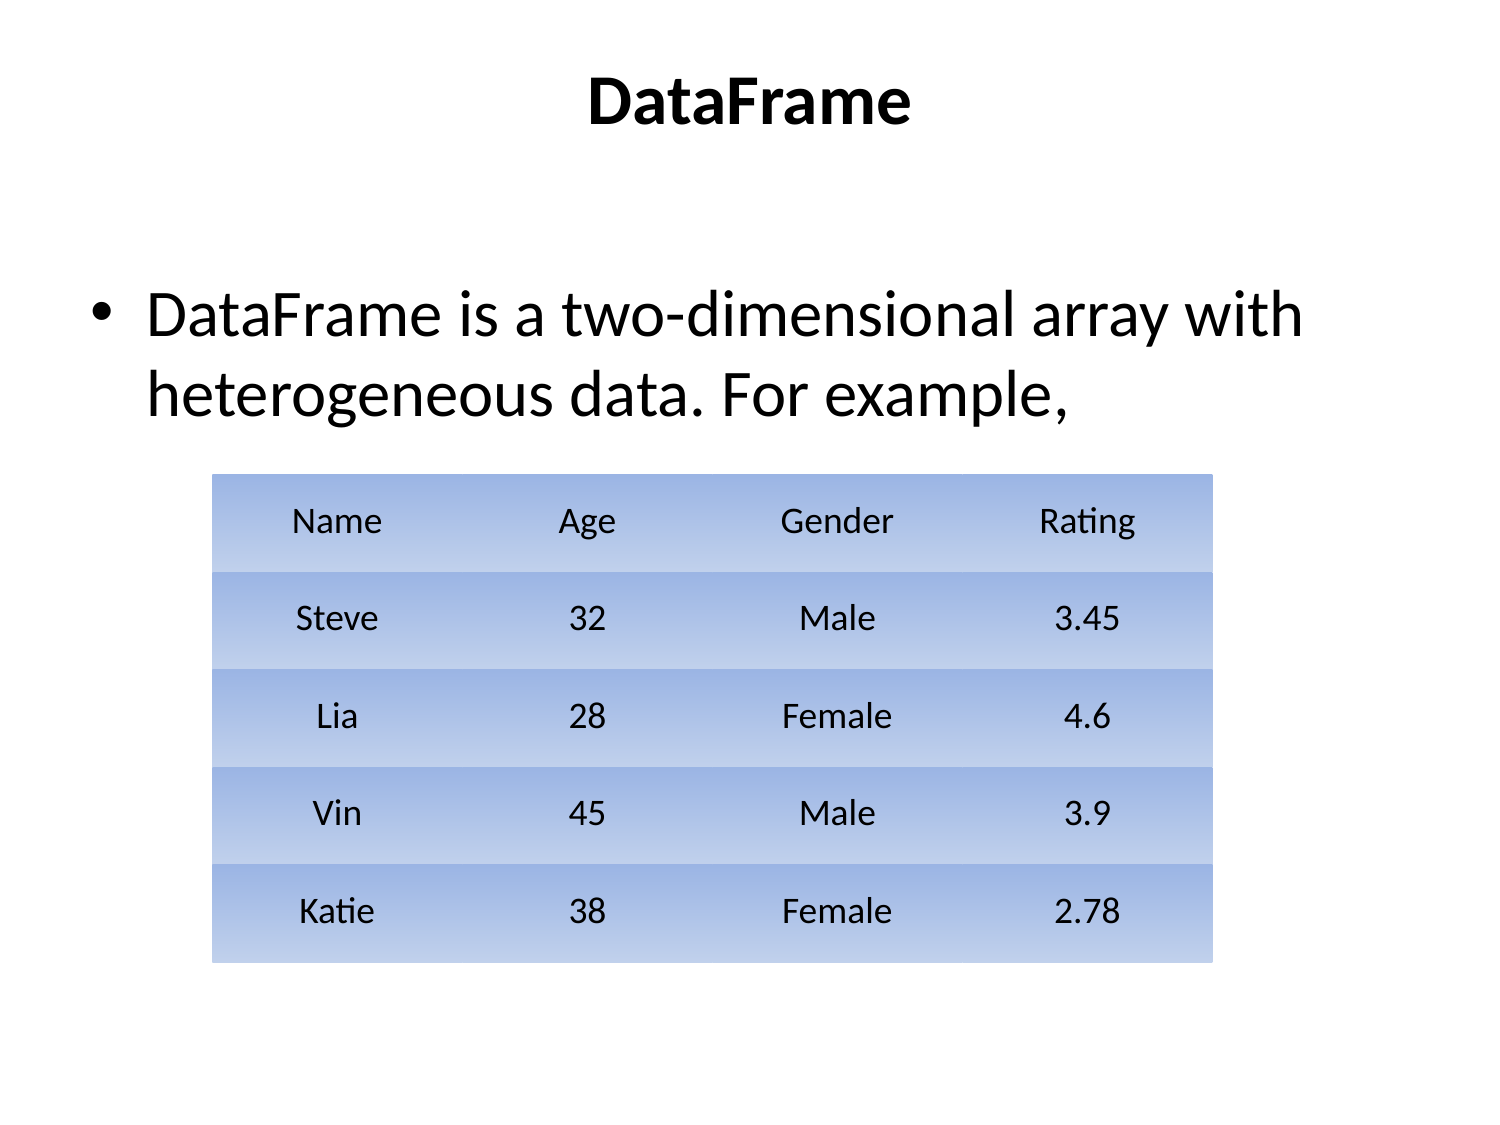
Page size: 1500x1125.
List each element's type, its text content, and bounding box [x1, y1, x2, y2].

table_cell 3.45 [962, 572, 1212, 670]
table_header Age [462, 475, 712, 572]
table_cell Female [712, 865, 962, 962]
table_cell Female [712, 670, 962, 767]
table_cell 45 [462, 767, 712, 865]
table_cell 28 [462, 670, 712, 767]
table_header Rating [962, 475, 1212, 572]
table_header Gender [712, 475, 962, 572]
table_cell 3.9 [962, 767, 1212, 865]
table_cell Steve [212, 572, 462, 670]
list DataFrame is a two-dimensional array with heterogeneous data. For example, [75, 262, 1425, 1005]
table_cell Male [712, 572, 962, 670]
title DataFrame [75, 45, 1425, 233]
table_cell 38 [462, 865, 712, 962]
table_cell 32 [462, 572, 712, 670]
table_cell Vin [212, 767, 462, 865]
table_header Name [212, 475, 462, 572]
table_cell Lia [212, 670, 462, 767]
table_cell 2.78 [962, 865, 1212, 962]
table_cell 4.6 [962, 670, 1212, 767]
table_cell Katie [212, 865, 462, 962]
table_cell Male [712, 767, 962, 865]
